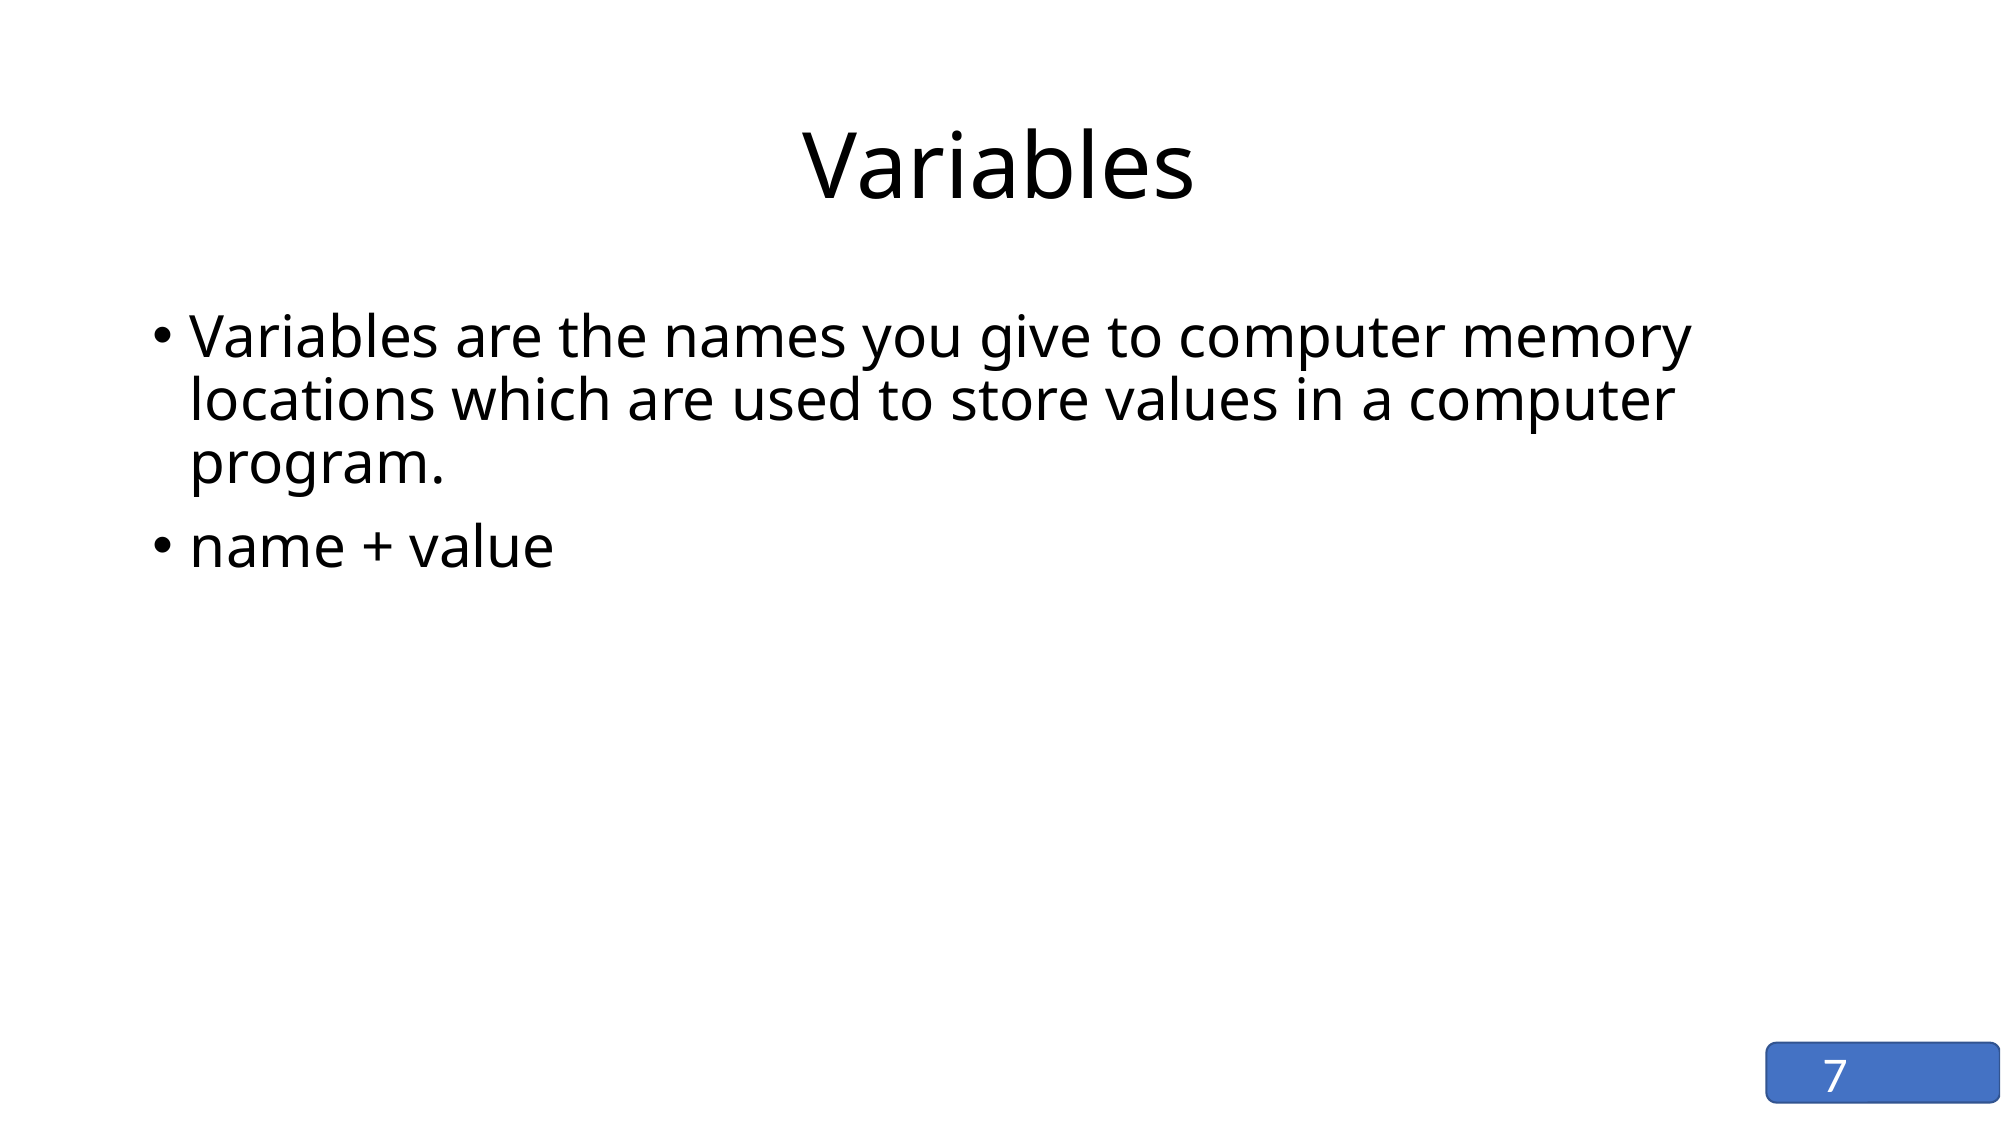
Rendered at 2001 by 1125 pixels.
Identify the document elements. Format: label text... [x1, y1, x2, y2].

list Variables are the names you give to computer memory locations which are used to store values in a computer program. name + value [137, 299, 1863, 1014]
title Variables [137, 59, 1863, 278]
slide_number 7 [1412, 1042, 1863, 1103]
